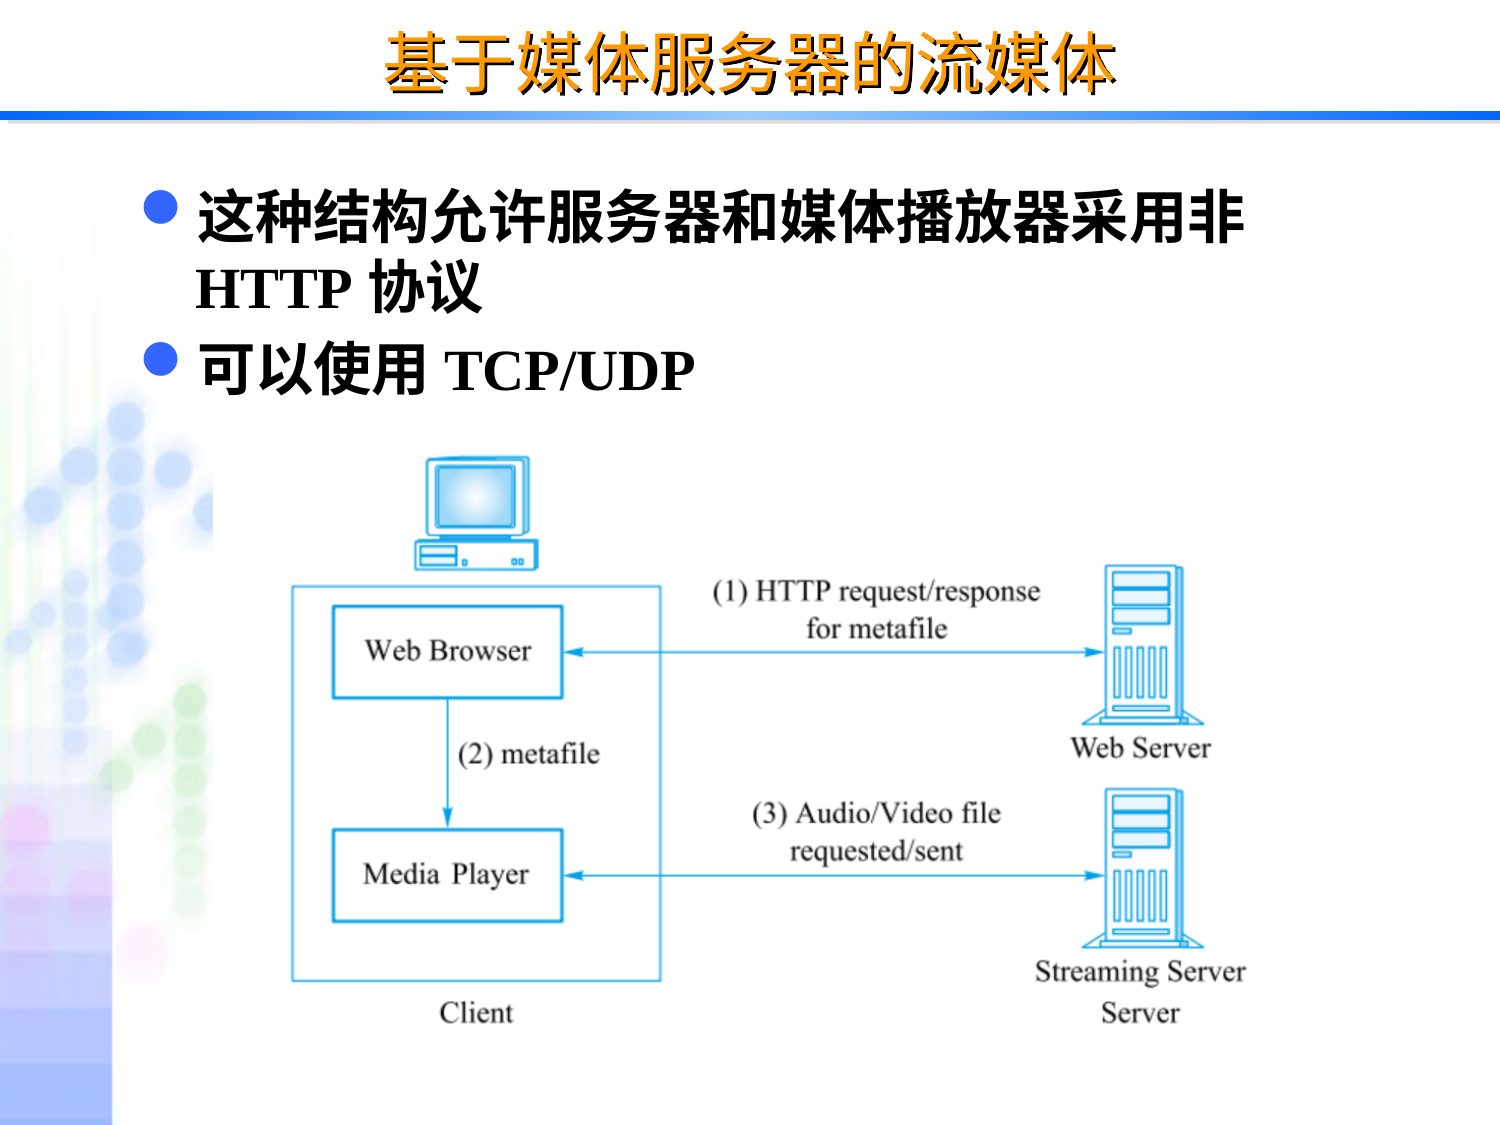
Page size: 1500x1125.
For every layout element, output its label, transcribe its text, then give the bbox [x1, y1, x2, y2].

picture [0, 0, 1500, 112]
picture [0, 119, 1500, 1125]
list 这种结构允许服务器和媒体播放器采用非HTTP协议 可以使用TCP/UDP [123, 172, 1400, 848]
title 基于媒体服务器的流媒体 [117, 1, 1381, 120]
